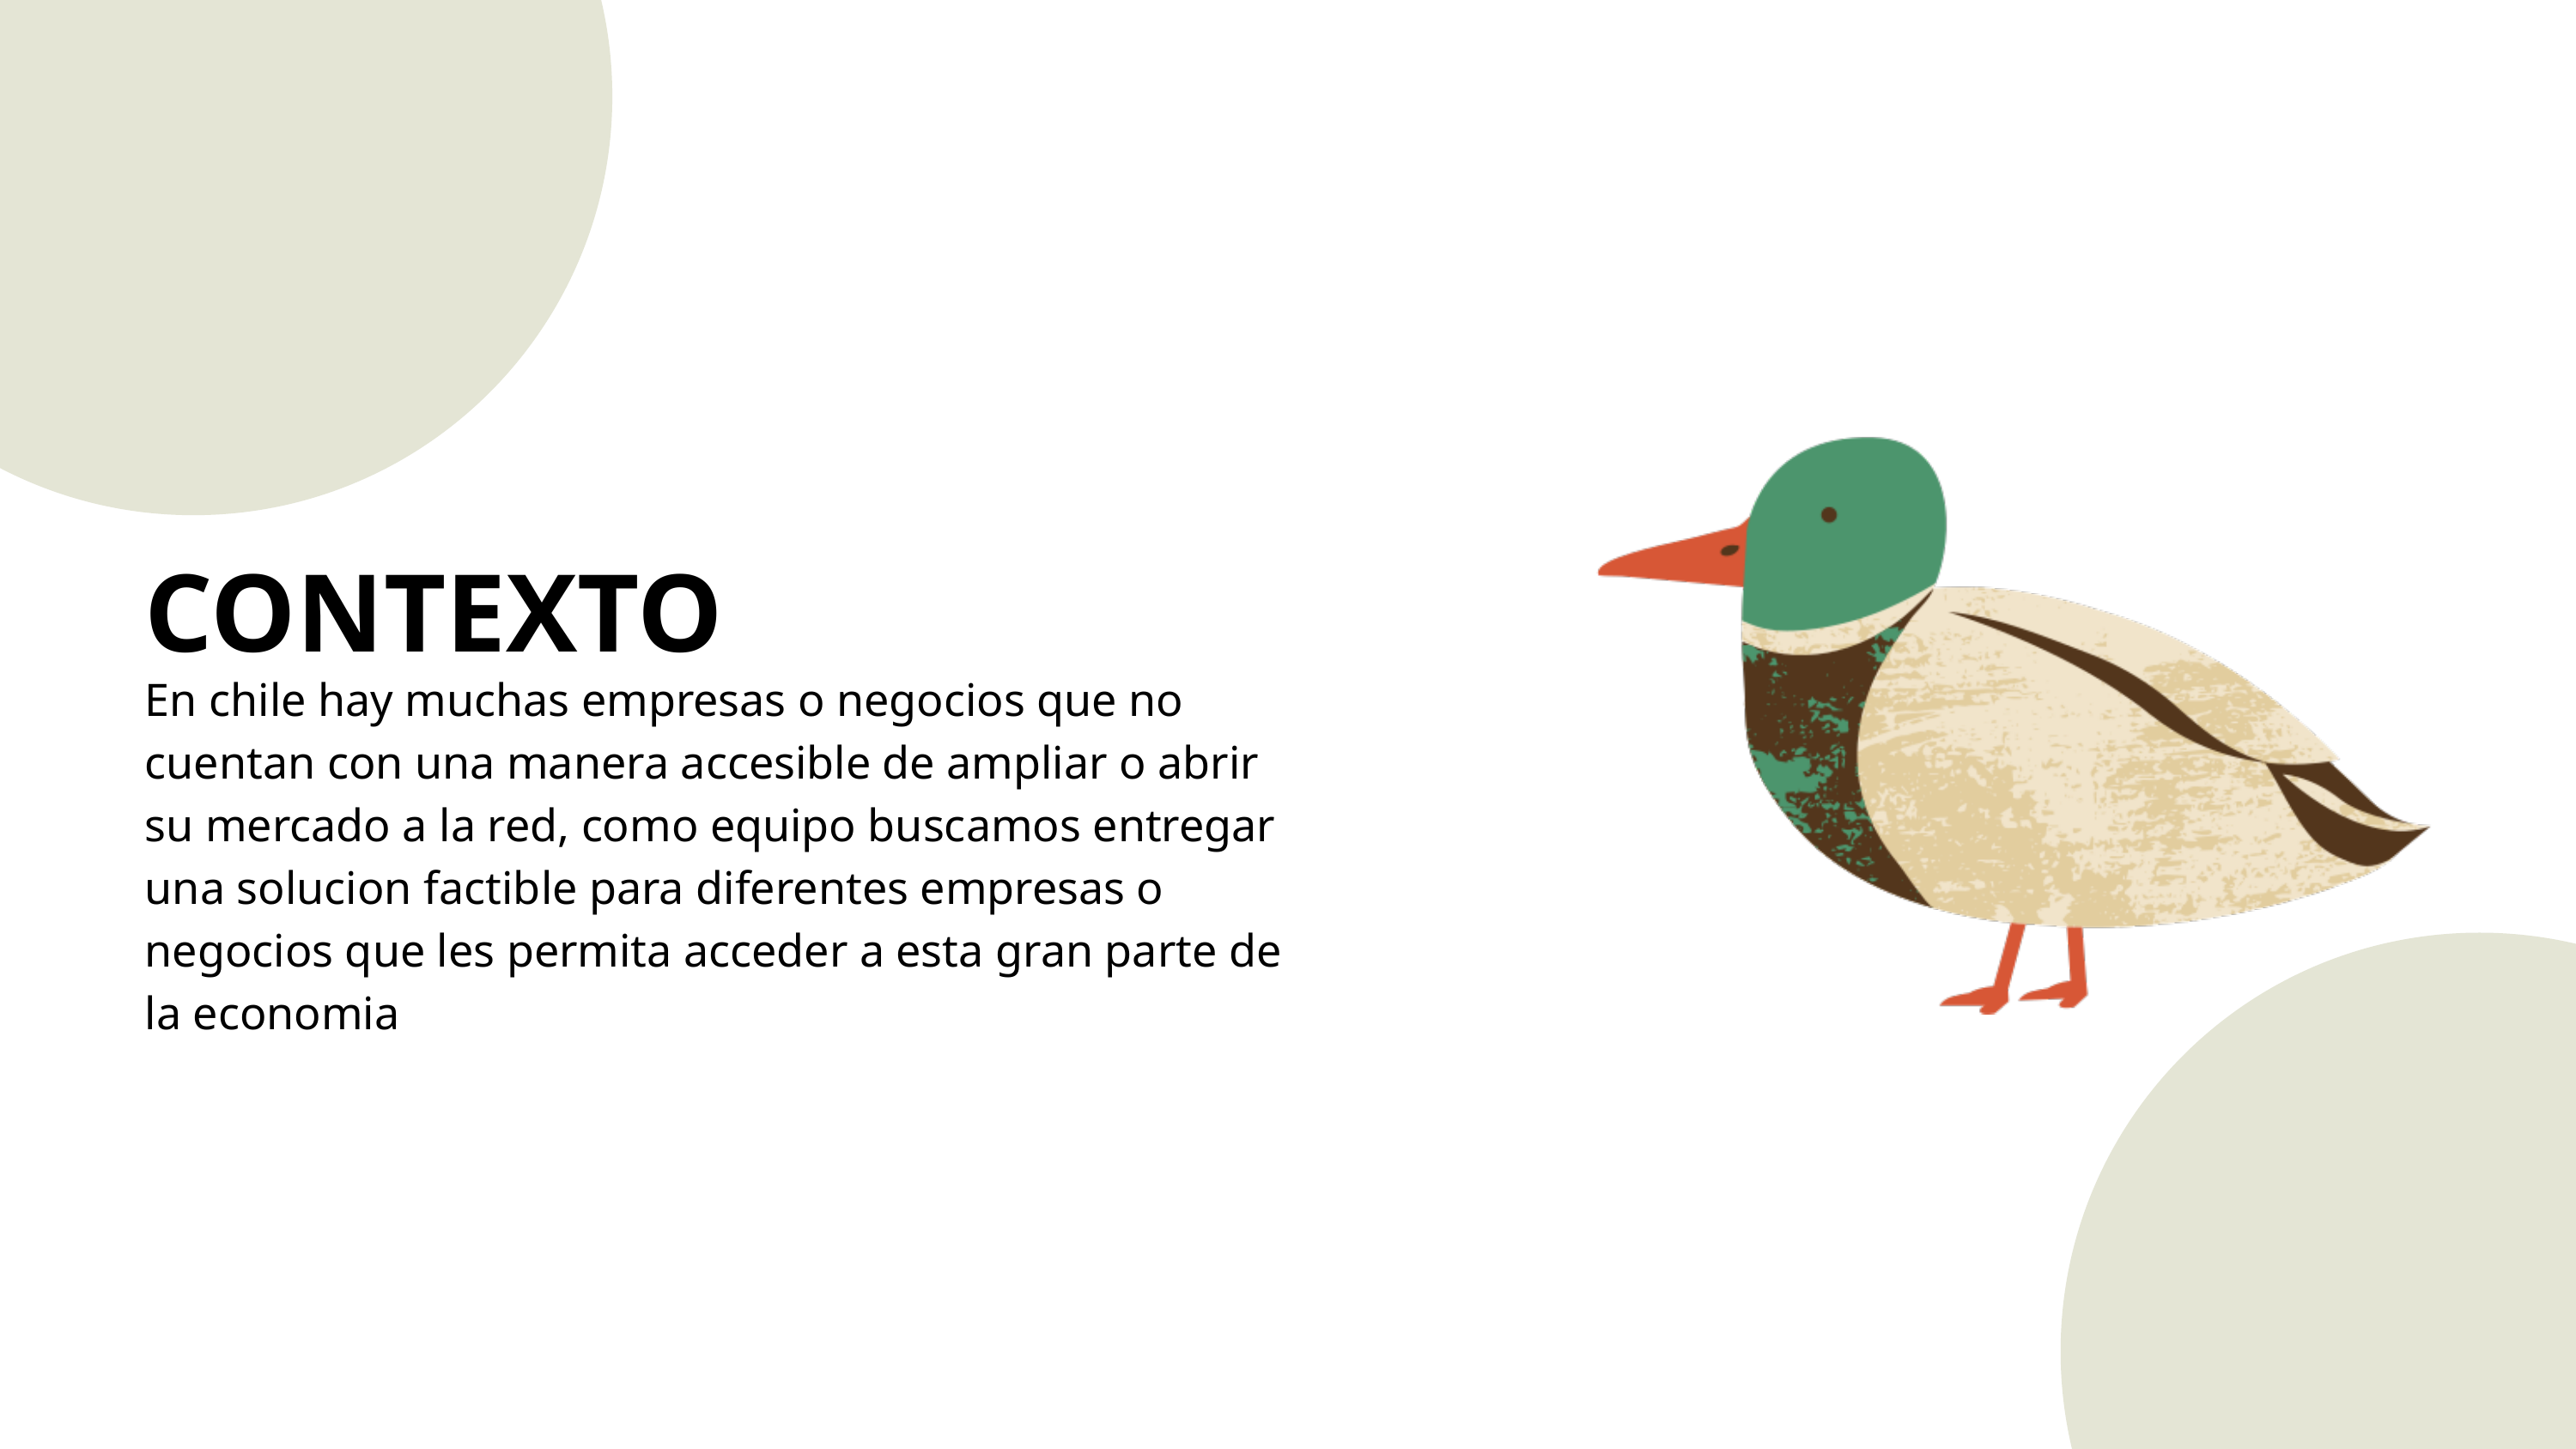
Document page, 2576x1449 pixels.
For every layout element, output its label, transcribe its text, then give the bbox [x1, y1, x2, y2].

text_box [0, 0, 613, 516]
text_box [2060, 932, 2576, 1449]
text_box En chile hay muchas empresas o negocios que no cuentan con una manera accesible de ampliar o abrir su mercado a la red, como equipo buscamos entregar una solucion factible para diferentes empresas o negocios que les permita acceder a esta gran parte de la economia [144, 674, 1312, 1039]
text_box CONTEXTO [144, 523, 1312, 674]
text_box [1594, 434, 2432, 1015]
